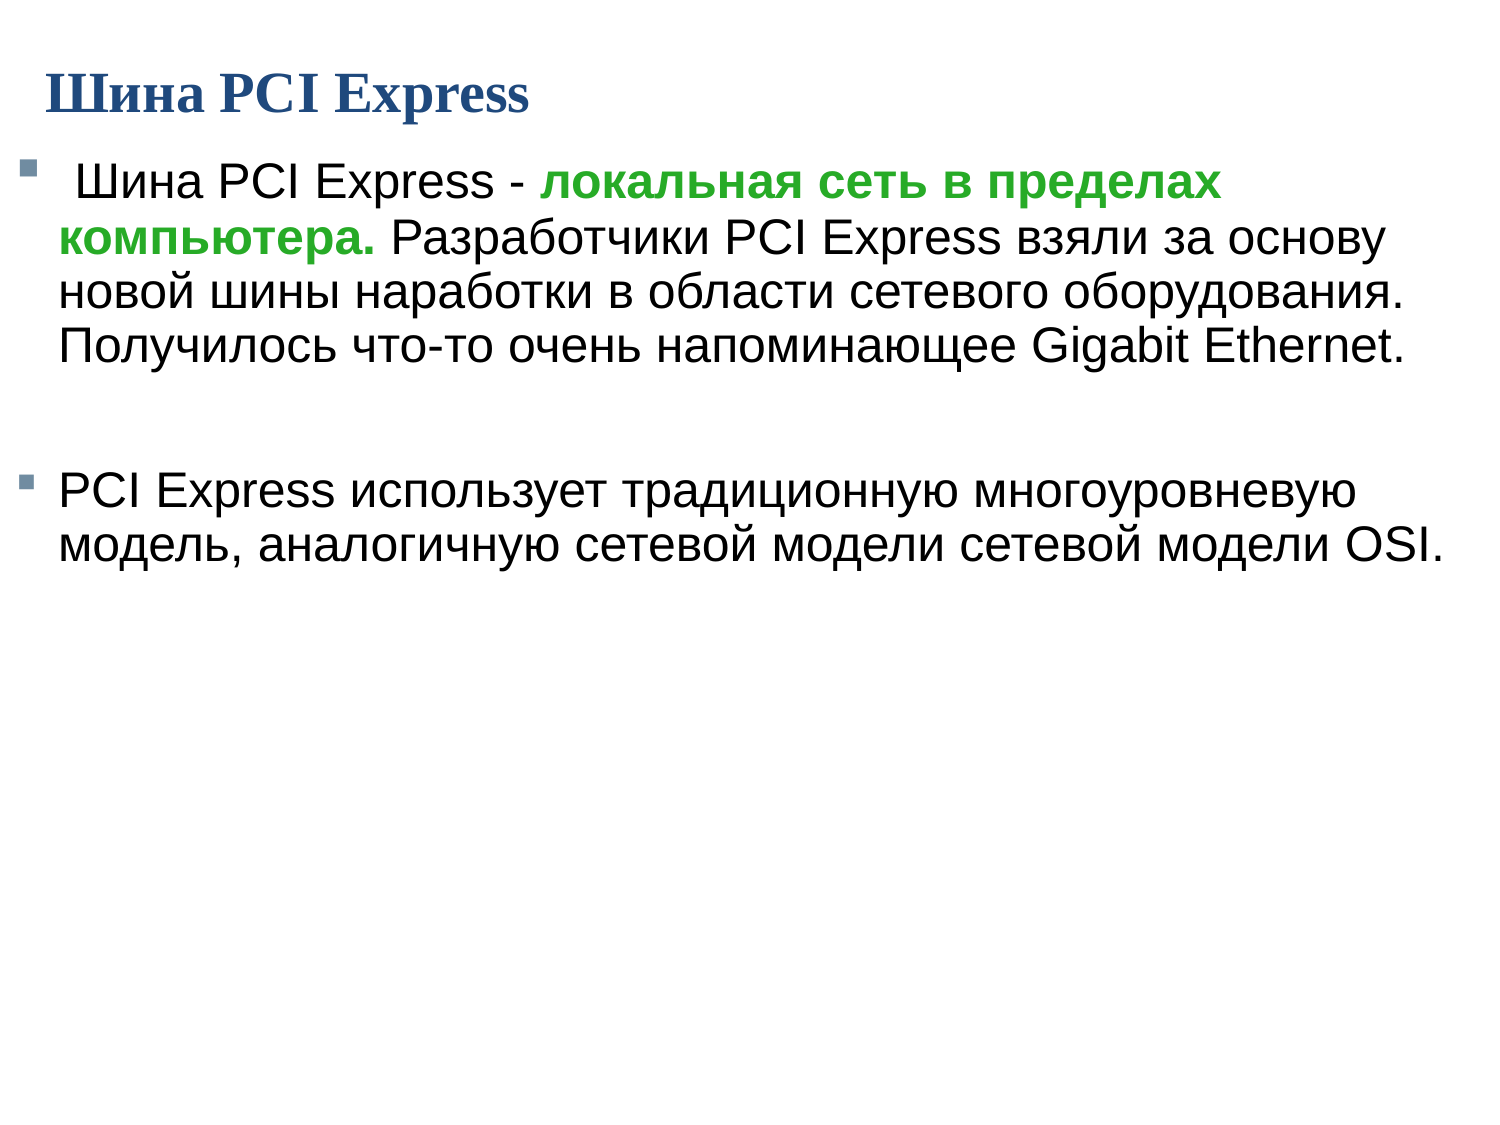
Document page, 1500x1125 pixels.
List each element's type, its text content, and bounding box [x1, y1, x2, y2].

list Шина PCI Express - локальная сеть в пределах компьютера. Разработчики PCI Express взяли за основу новой шины наработки в области сетевого оборудования. Получилось что-то очень напоминающее Gigabit Ethernet. PCI Express использует традиционную многоуровневую модель, аналогичную сетевой модели сетевой модели OSI. [0, 140, 1500, 1125]
title Шина PCI Express [0, 46, 1350, 131]
